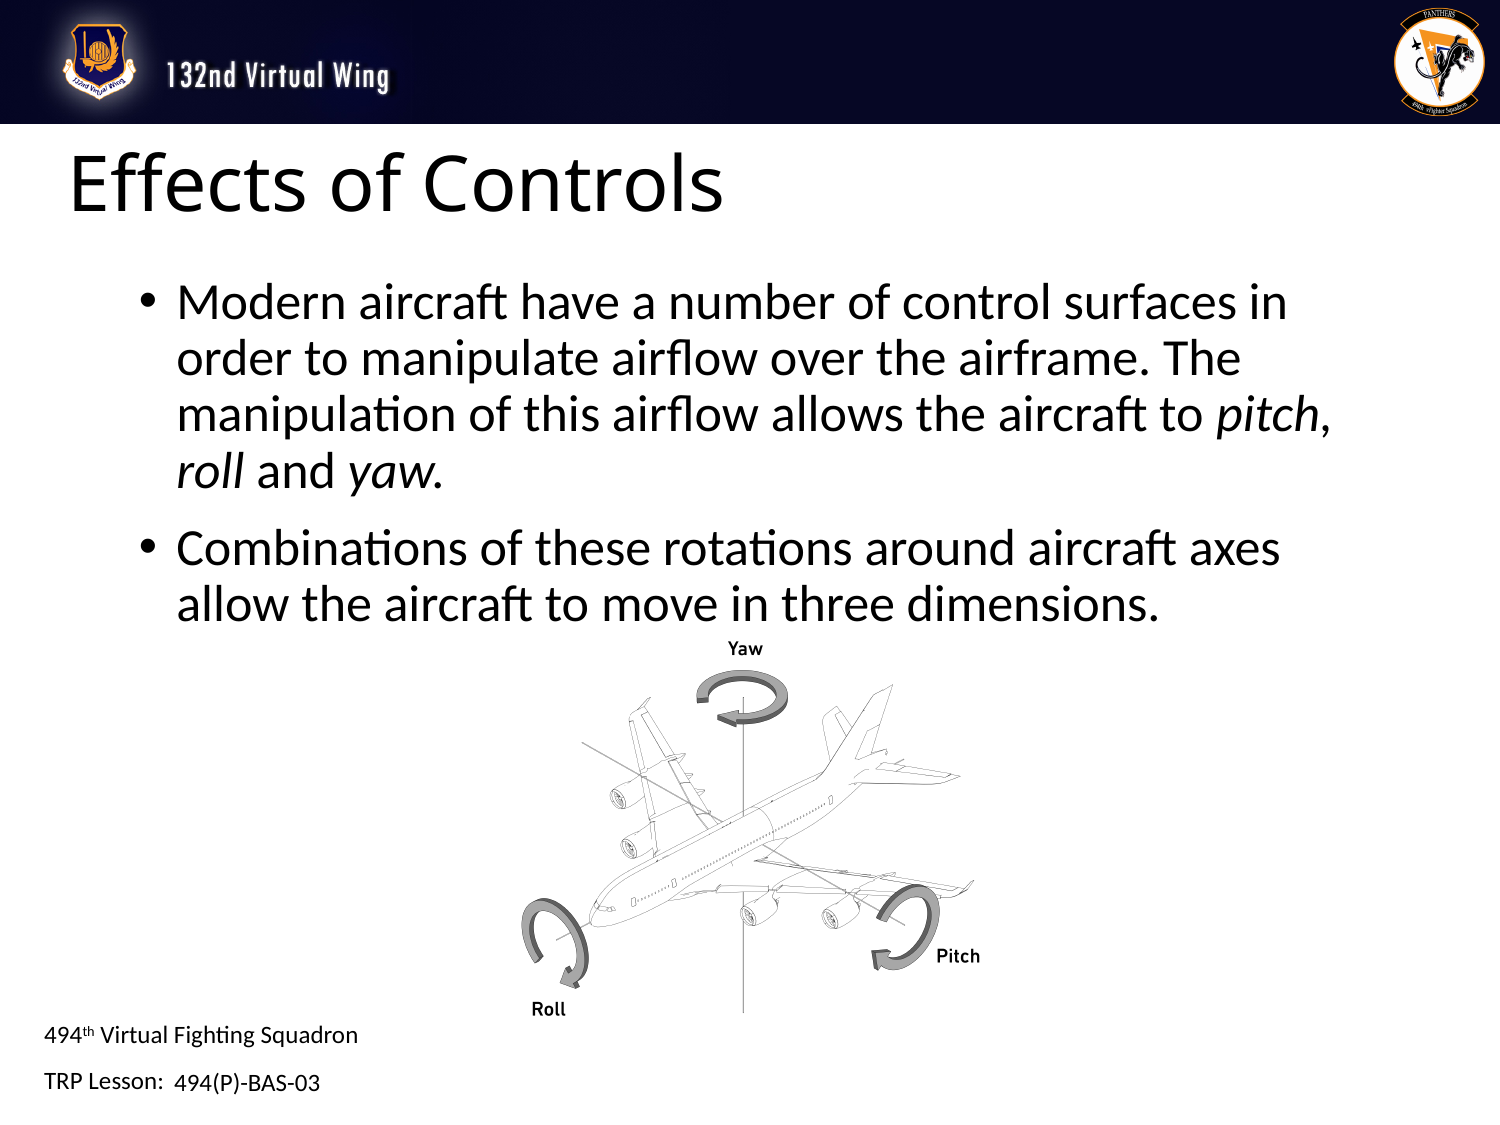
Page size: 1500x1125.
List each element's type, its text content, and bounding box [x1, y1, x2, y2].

title Effects of Controls [53, 137, 1347, 268]
list Modern aircraft have a number of control surfaces in order to manipulate airflow over the airframe. The manipulation of this airflow allows the aircraft to pitch, roll and yaw. Combinations of these rotations around aircraft axes allow the aircraft to move in three dimensions. [123, 267, 1418, 981]
text_box 494(P)-BAS-03 [159, 1058, 396, 1104]
picture [509, 633, 991, 1031]
picture [0, 0, 1500, 124]
